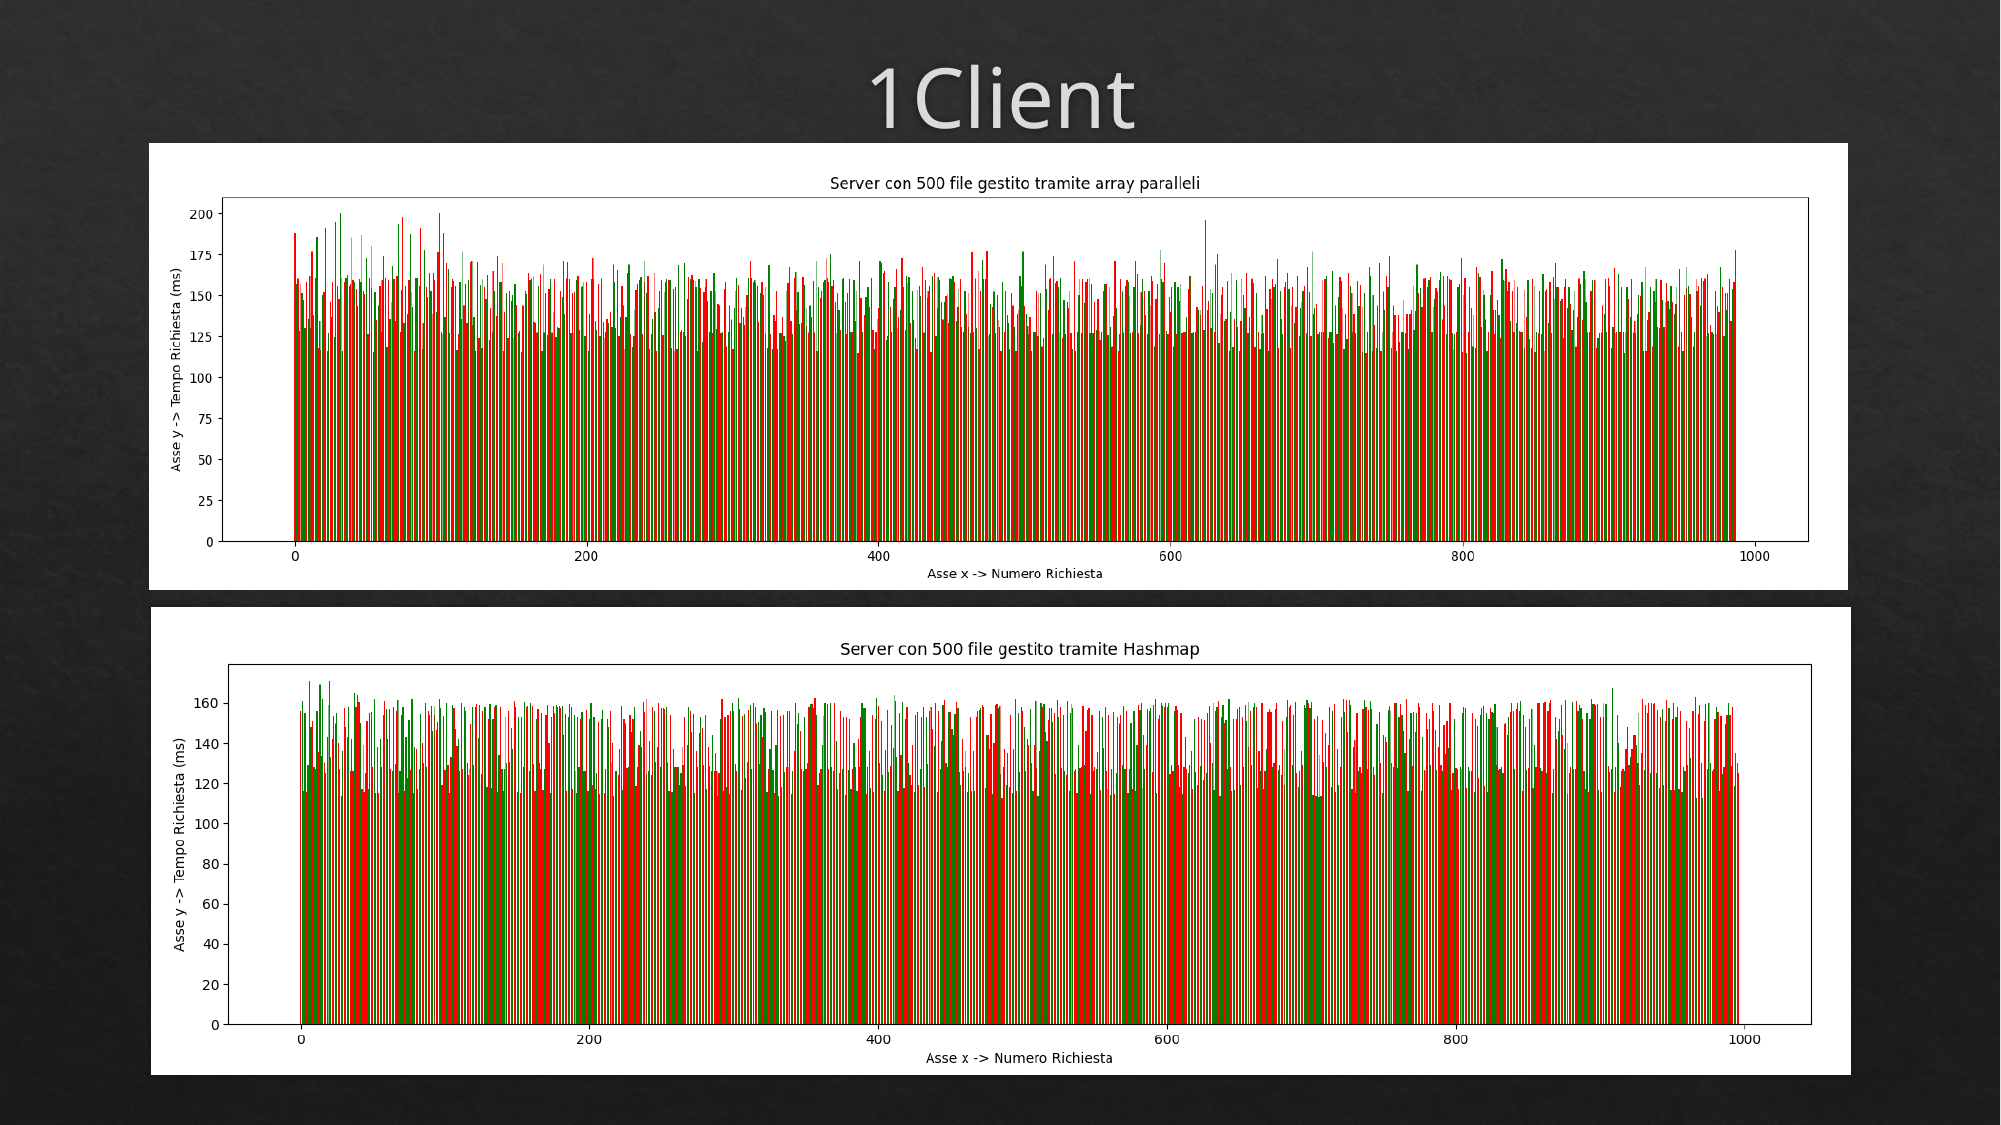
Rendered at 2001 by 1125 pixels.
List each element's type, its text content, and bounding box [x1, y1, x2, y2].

title 1Client [151, 15, 1851, 142]
picture [149, 143, 1849, 590]
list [151, 607, 1852, 1075]
